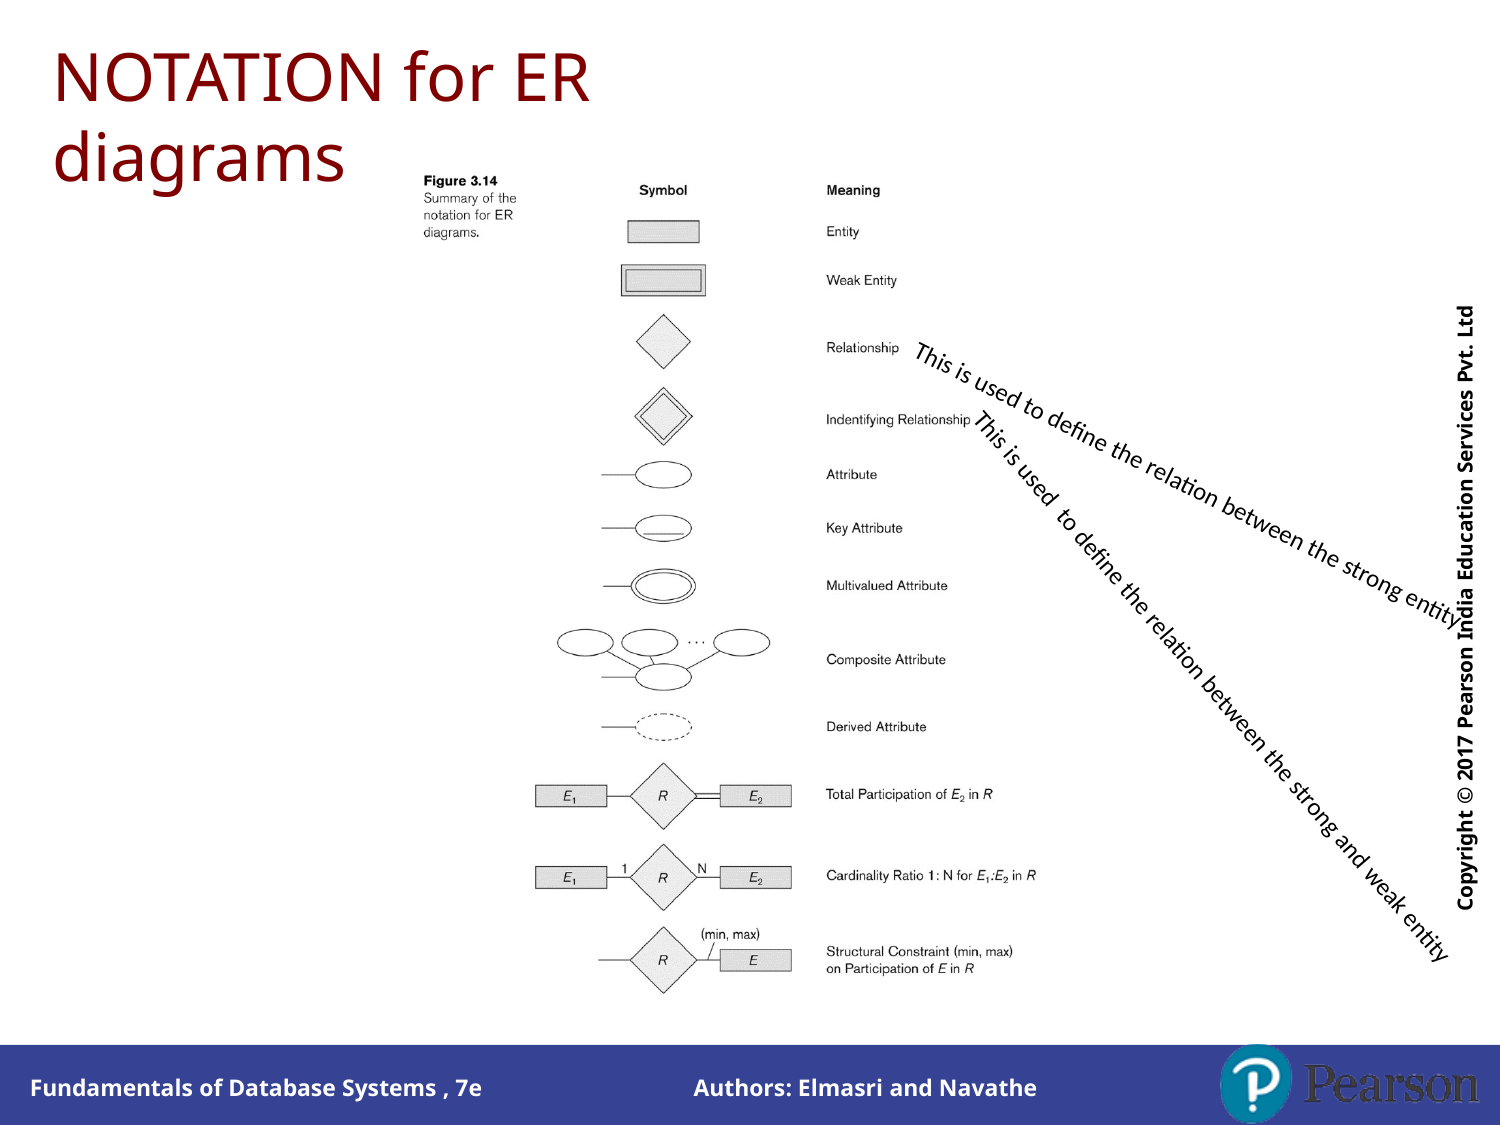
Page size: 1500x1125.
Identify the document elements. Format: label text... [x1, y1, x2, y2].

picture [1220, 1044, 1480, 1124]
text_box Copyright © 2017 Pearson India Education Services Pvt. Ltd [1451, 204, 1482, 605]
picture [1249, 1105, 1257, 1112]
text_box This is used to define the relation between the strong entity [1040, 384, 1485, 648]
slide_number Fundamentals of Database Systems , 7e [27, 1071, 547, 1125]
picture [1233, 1057, 1280, 1102]
text_box This is used to define the relation between the strong and weak entity [1040, 450, 1474, 985]
text_box Copyright © 2017 Pearson India Education Services Pvt. Ltd [1451, 614, 1482, 913]
footer Authors: Elmasri and Navathe [691, 1070, 1081, 1125]
picture [423, 175, 1036, 995]
title NOTATION for ER diagrams [50, 32, 899, 223]
